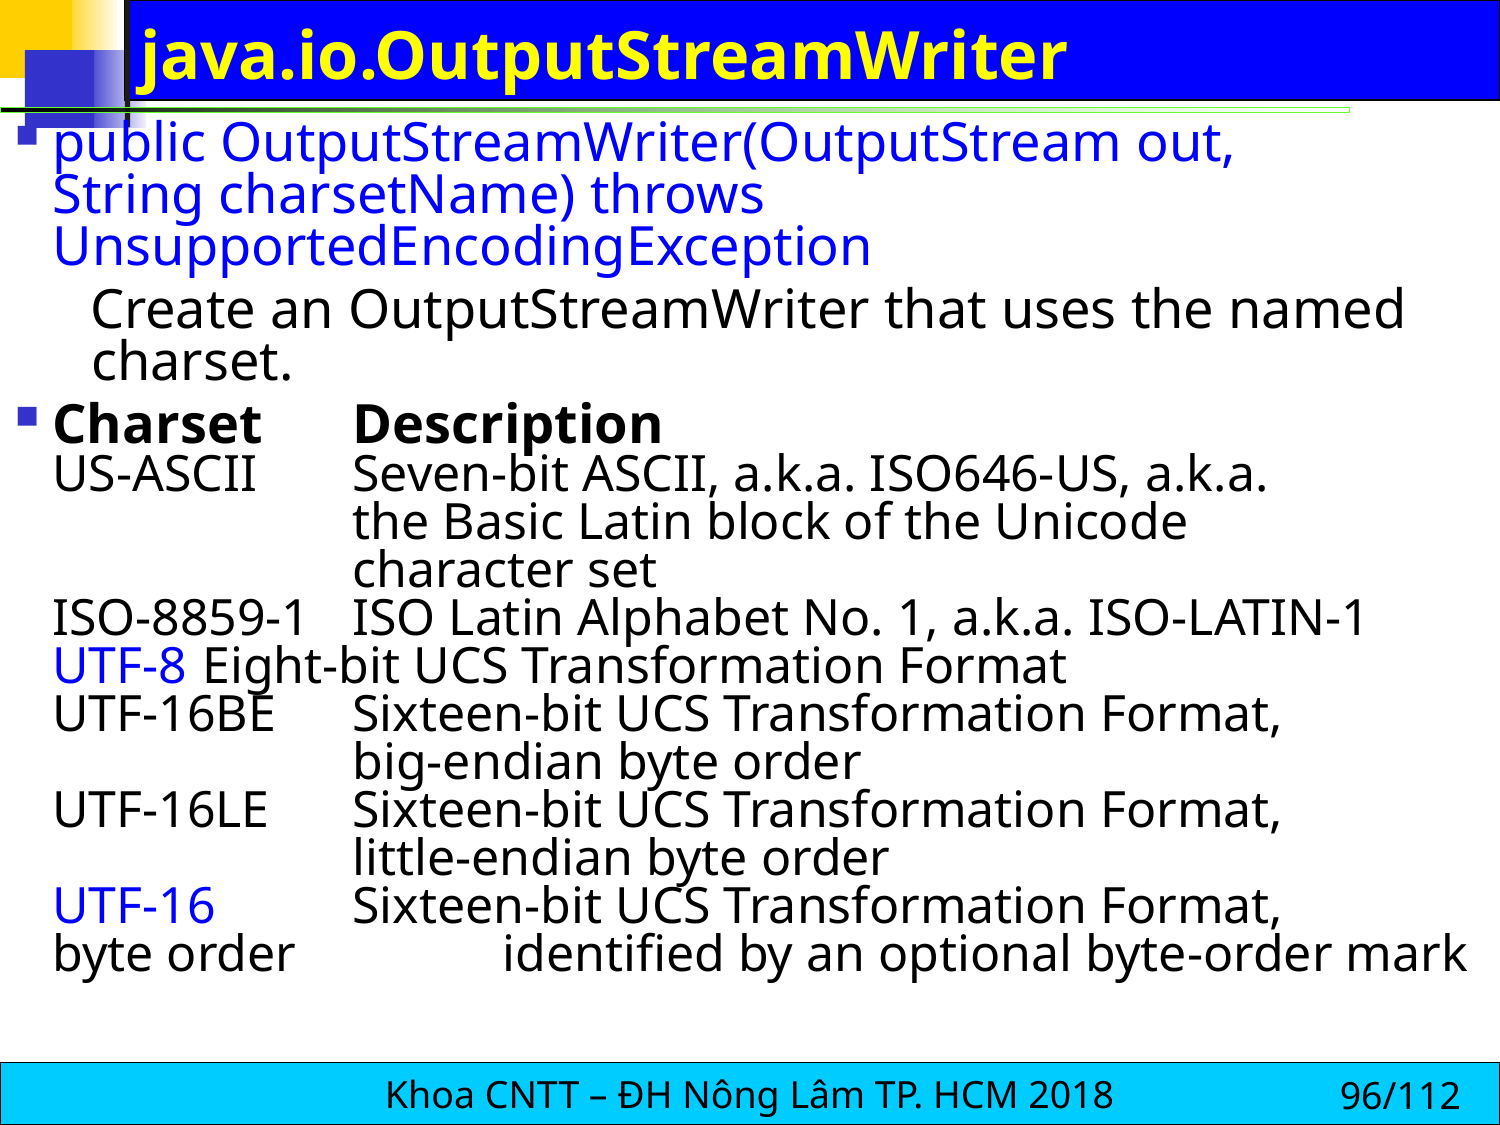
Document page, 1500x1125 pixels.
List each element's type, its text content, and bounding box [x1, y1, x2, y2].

list public OutputStreamWriter(OutputStream out, String charsetName) throws UnsupportedEncodingException Create an OutputStreamWriter that uses the named charset. Charset Description US-ASCII Seven-bit ASCII, a.k.a. ISO646-US, a.k.a. the Basic Latin block of the Unicode character set ISO-8859-1 ISO Latin Alphabet No. 1, a.k.a. ISO-LATIN-1 UTF-8 Eight-bit UCS Transformation Format UTF-16BE Sixteen-bit UCS Transformation Format, big-endian byte order UTF-16LE Sixteen-bit UCS Transformation Format, little-endian byte order UTF-16 Sixteen-bit UCS Transformation Format, byte order identified by an optional byte-order mark [0, 112, 1500, 1050]
title java.io.OutputStreamWriter [124, 12, 1467, 101]
